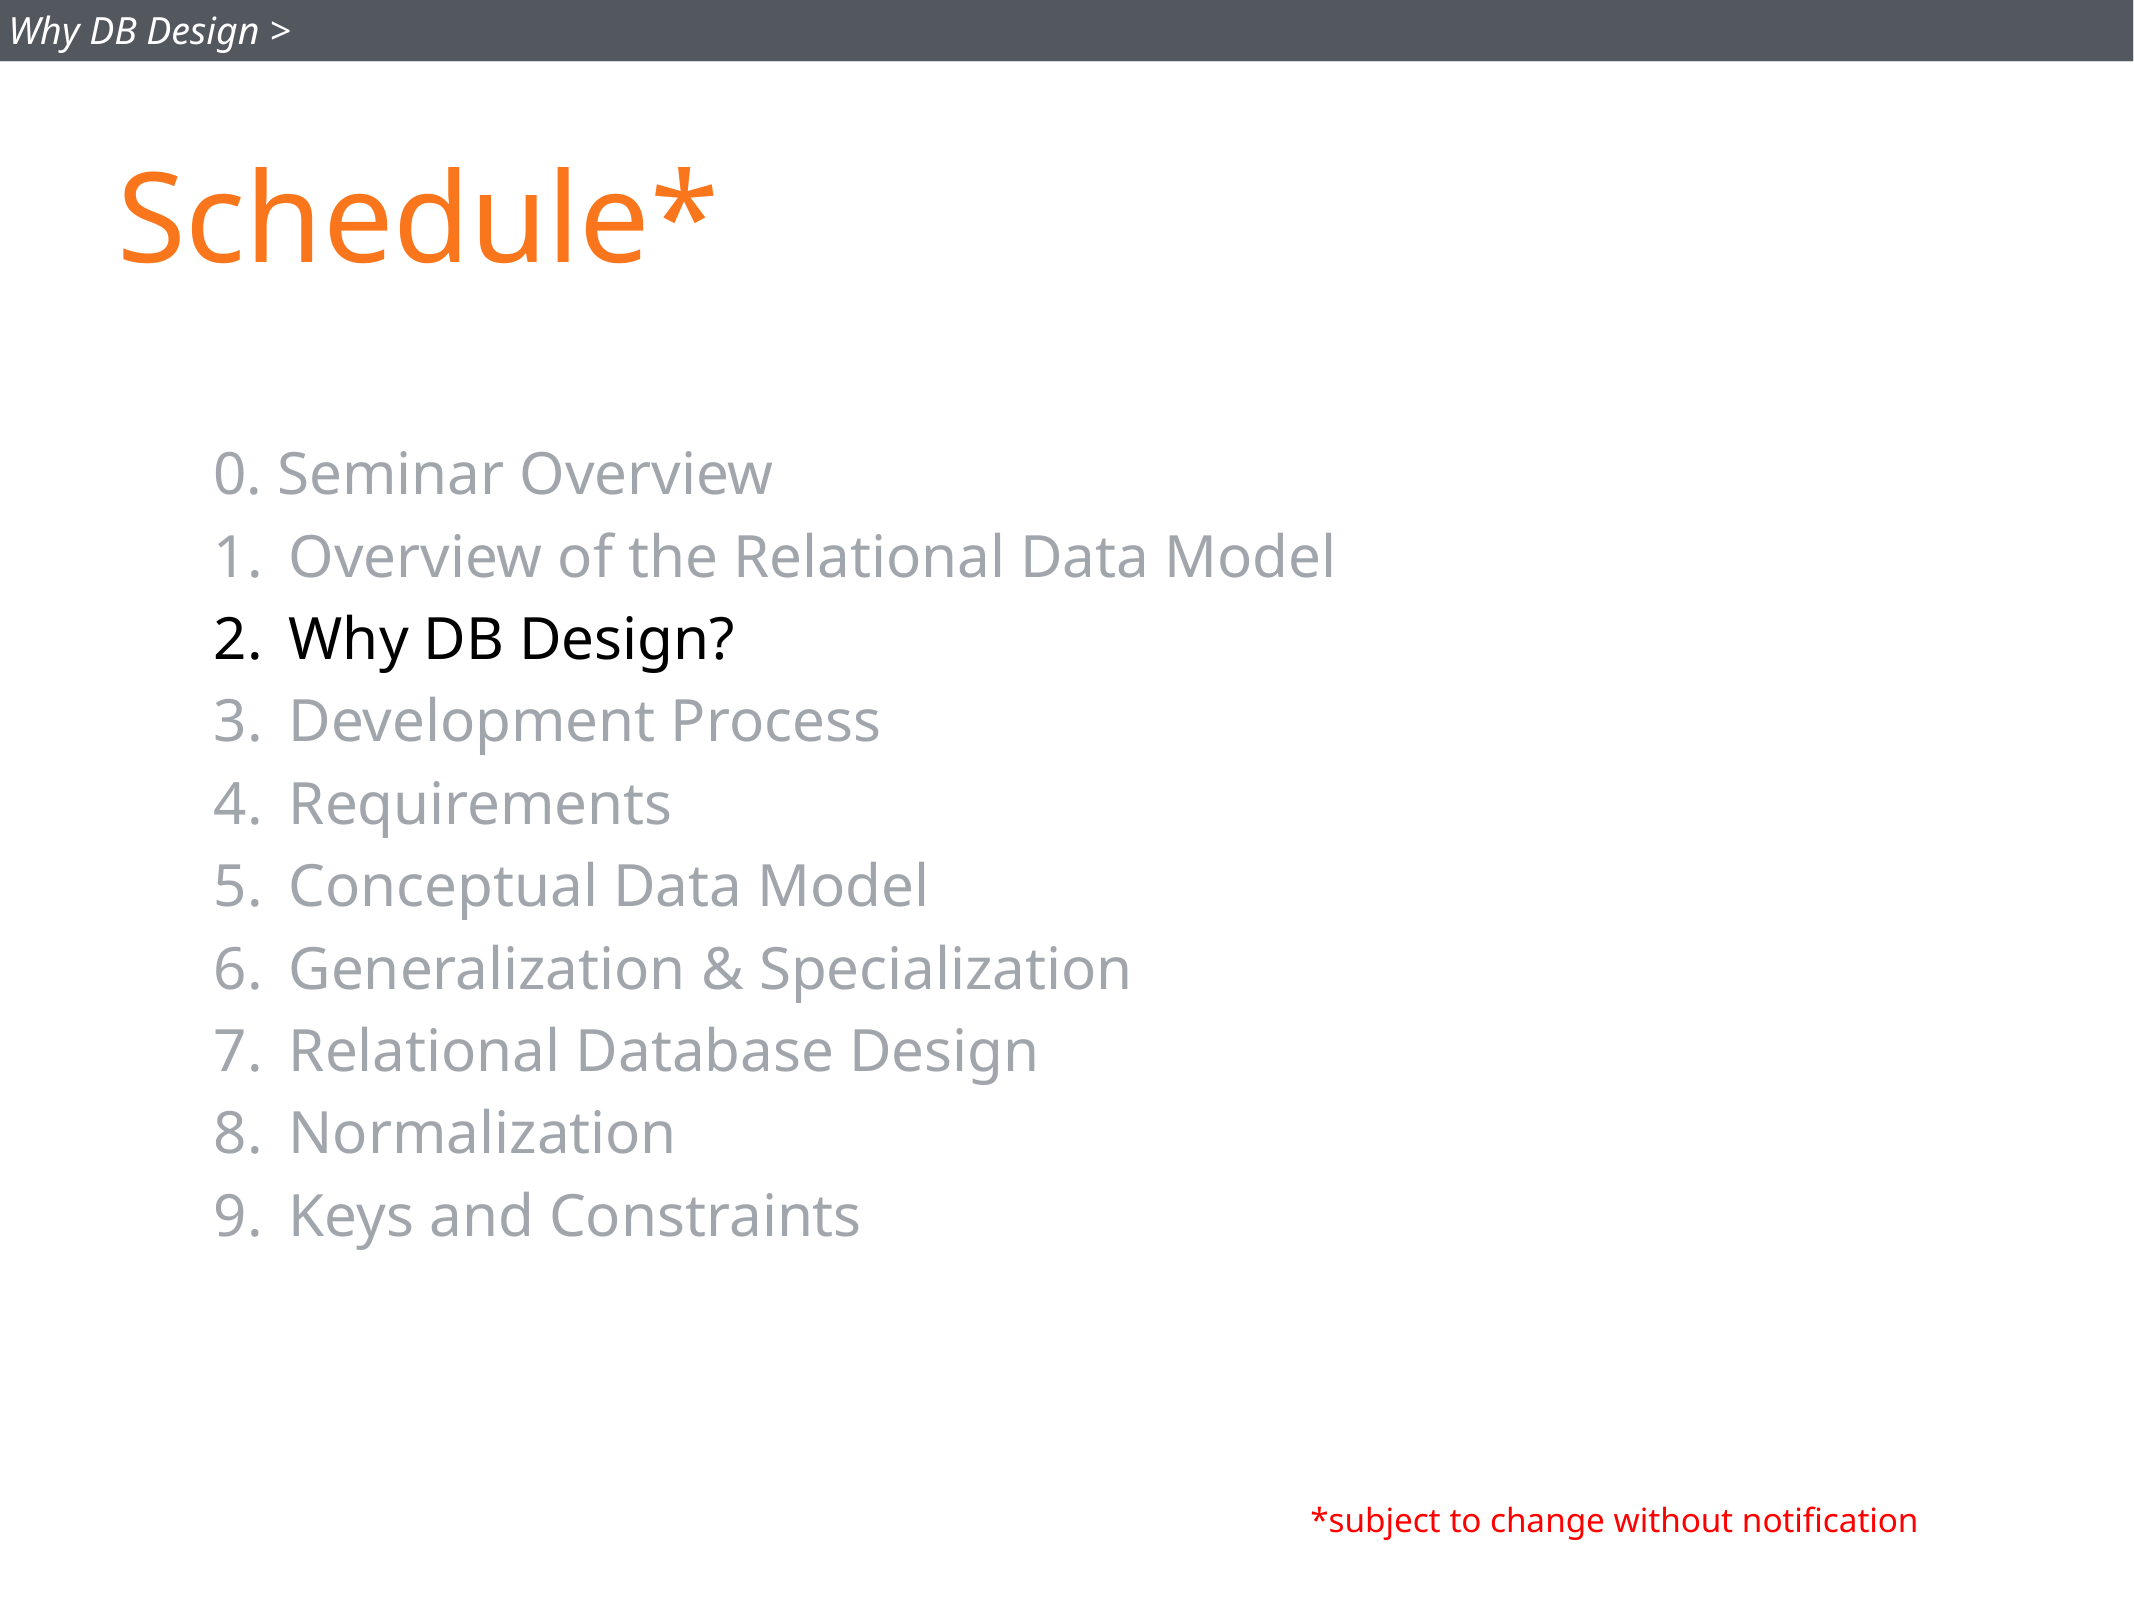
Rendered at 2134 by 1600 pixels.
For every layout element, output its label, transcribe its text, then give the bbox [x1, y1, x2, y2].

title Schedule* [106, 152, 2028, 349]
text_box Why DB Design > [0, 0, 477, 61]
text_box *subject to change without notification [1203, 1490, 2027, 1547]
text_box [1152, 394, 2021, 1540]
list 0. Seminar Overview Overview of the Relational Data Model Why DB Design? Development Process Requirements Conceptual Data Model Generalization & Specialization Relational Database Design Normalization Keys and Constraints [146, 425, 1152, 1442]
